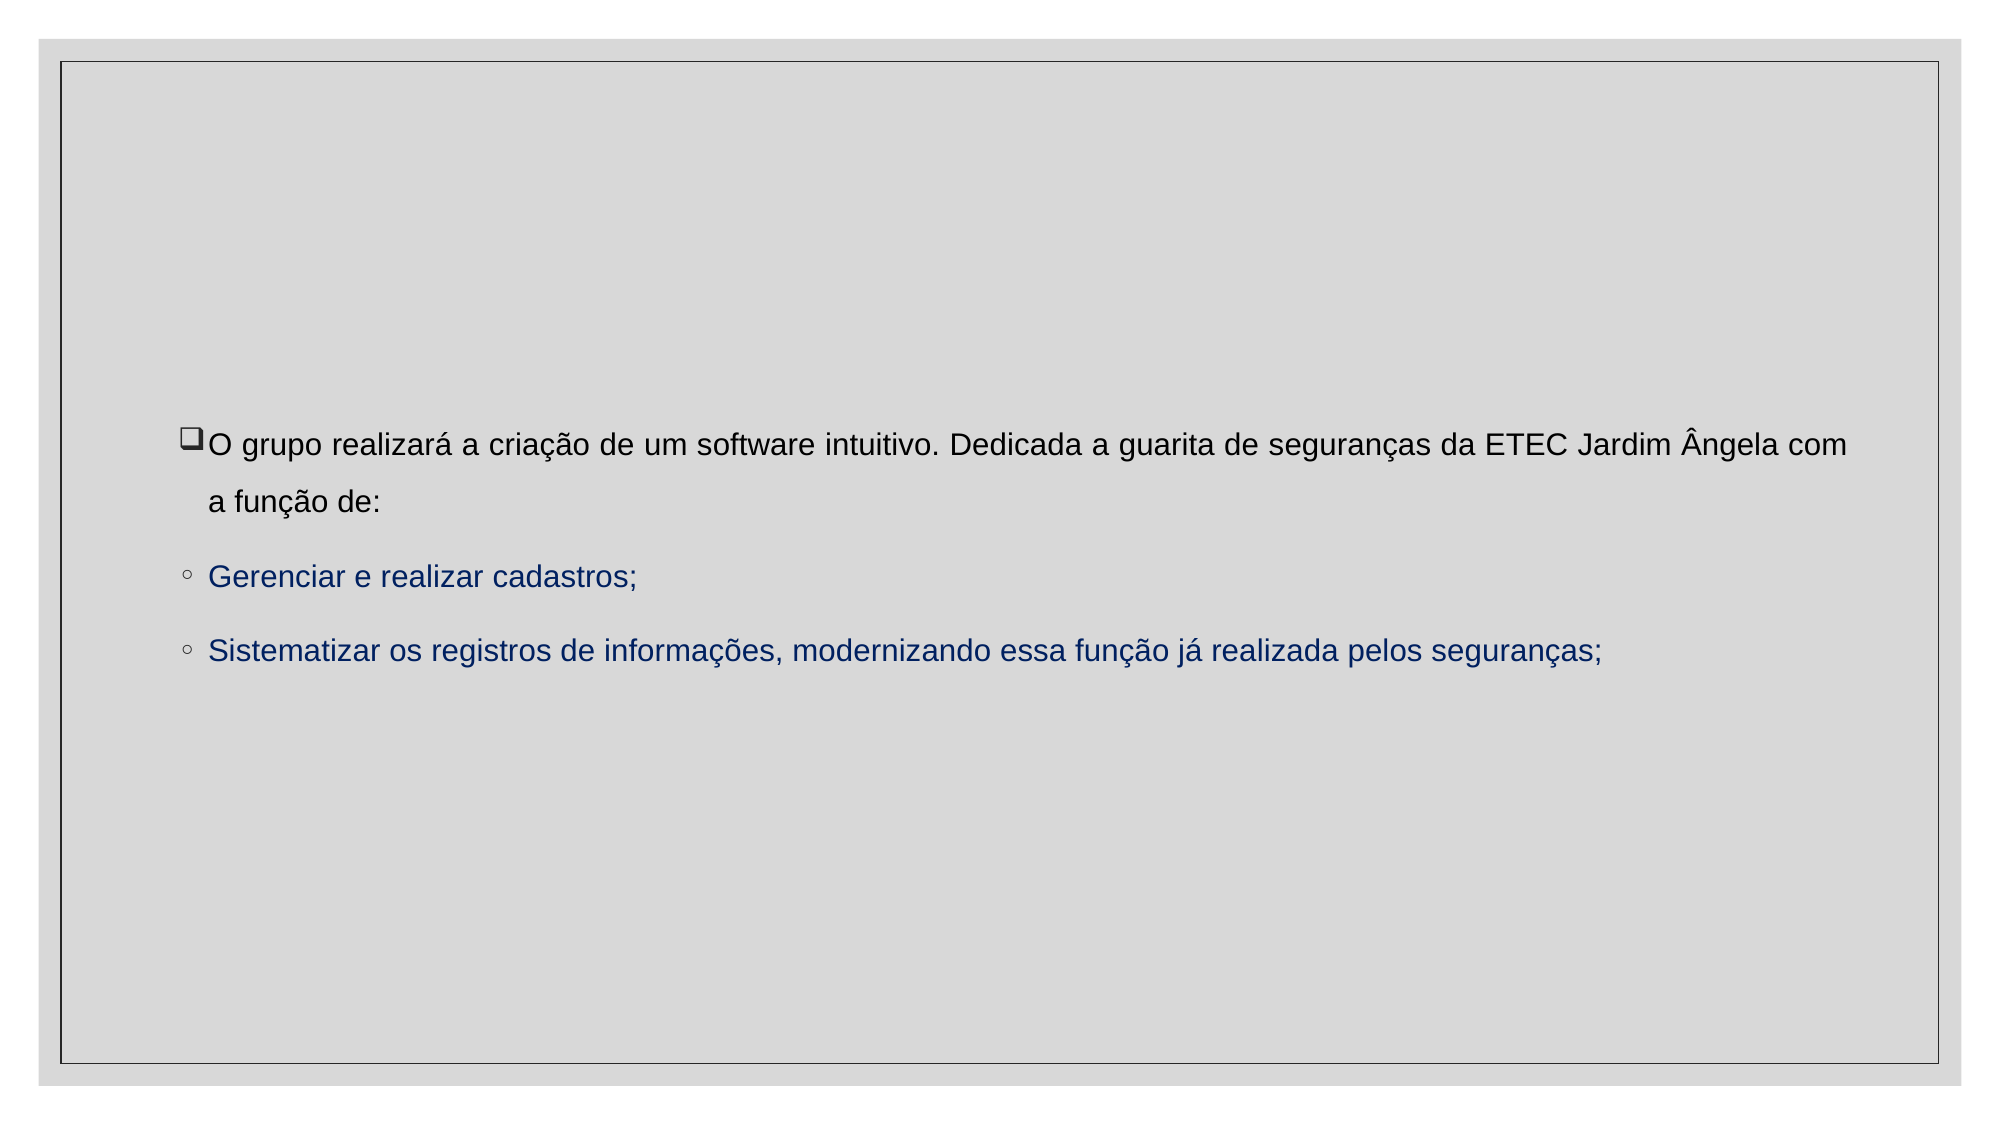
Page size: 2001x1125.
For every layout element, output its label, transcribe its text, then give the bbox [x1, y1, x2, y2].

list O grupo realizará a criação de um software intuitivo. Dedicada a guarita de seguranças da ETEC Jardim Ângela com a função de: Gerenciar e realizar cadastros; Sistematizar os registros de informações, modernizando essa função já realizada pelos seguranças; [163, 398, 1866, 727]
